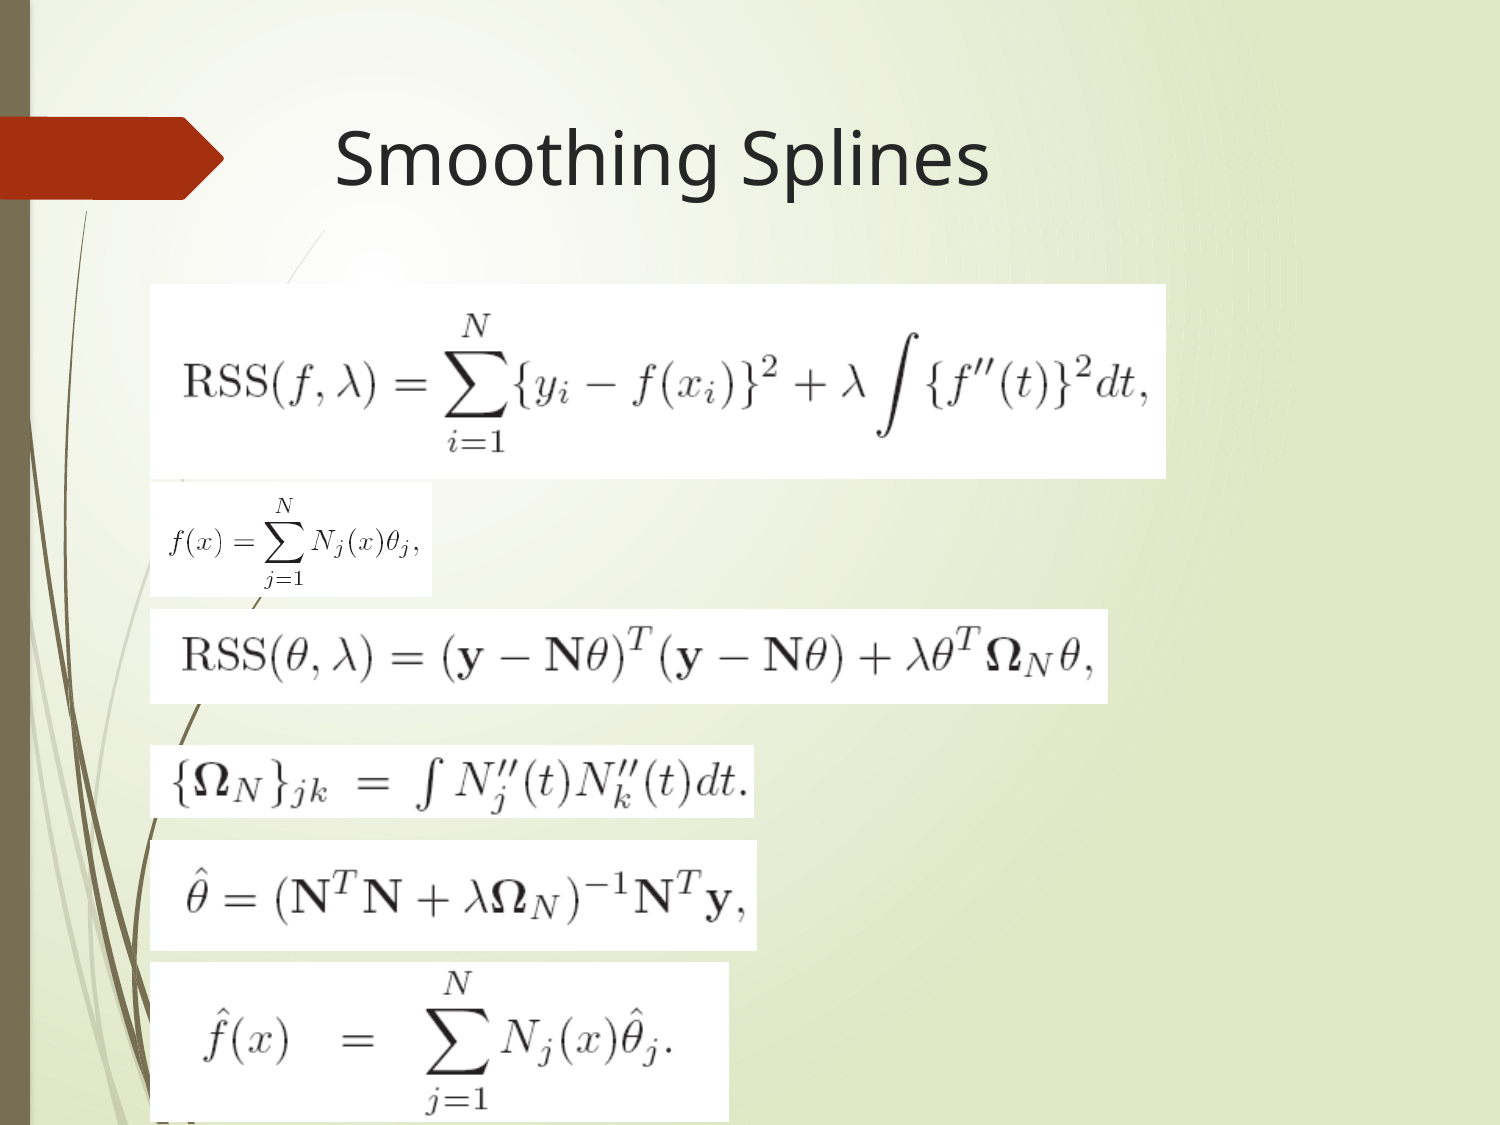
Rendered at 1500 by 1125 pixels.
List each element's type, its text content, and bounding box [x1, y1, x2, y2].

list [150, 284, 1452, 995]
picture [149, 284, 1166, 479]
title Smoothing Splines [319, 102, 1400, 284]
picture [149, 482, 432, 597]
picture [149, 609, 1109, 704]
picture [149, 840, 757, 951]
picture [149, 745, 754, 818]
picture [149, 962, 729, 1122]
